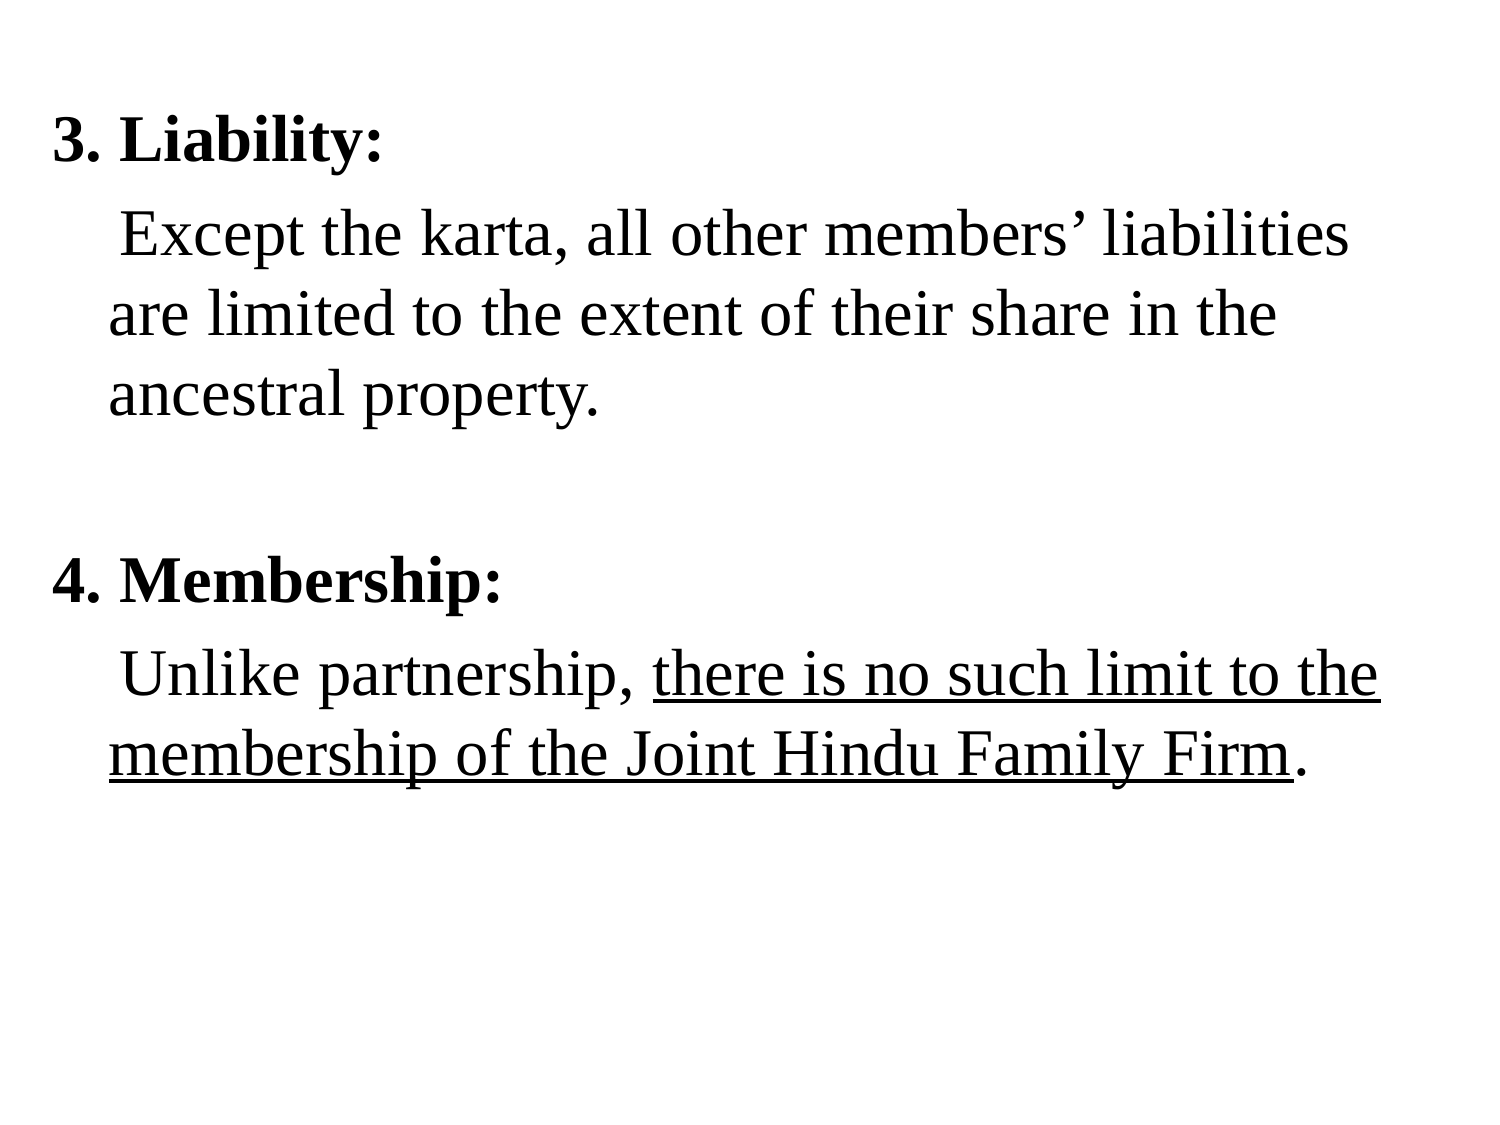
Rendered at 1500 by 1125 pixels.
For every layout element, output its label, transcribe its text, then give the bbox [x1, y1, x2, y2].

list 3. Liability: Except the karta, all other members’ liabilities are limited to the extent of their share in the ancestral property. 4. Membership: Unlike partnership, there is no such limit to the membership of the Joint Hindu Family Firm. [37, 87, 1450, 1050]
